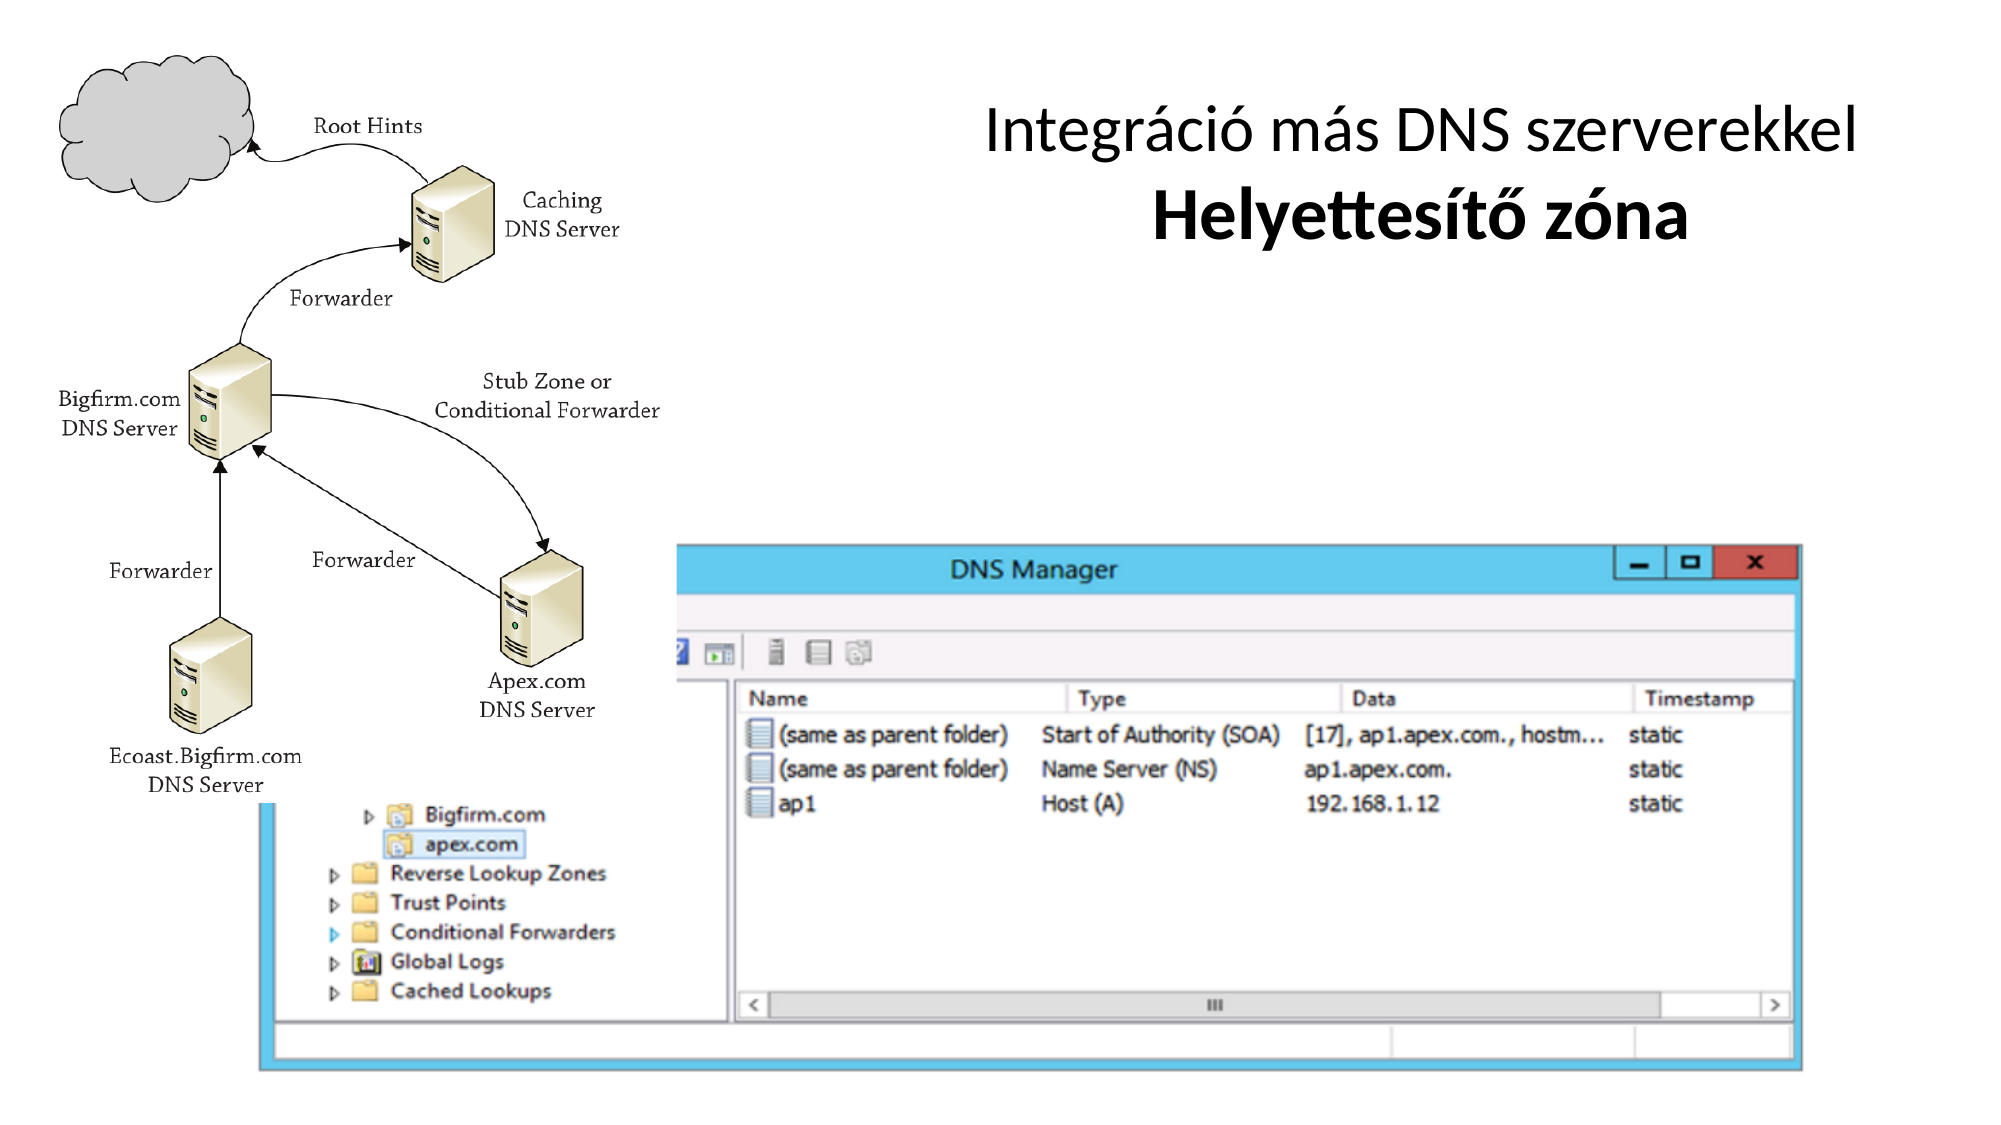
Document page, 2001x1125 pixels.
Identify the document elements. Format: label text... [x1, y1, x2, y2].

text_box Integráció más DNS szerverekkel Helyettesítő zóna [875, 77, 1968, 262]
picture [36, 28, 1808, 1078]
